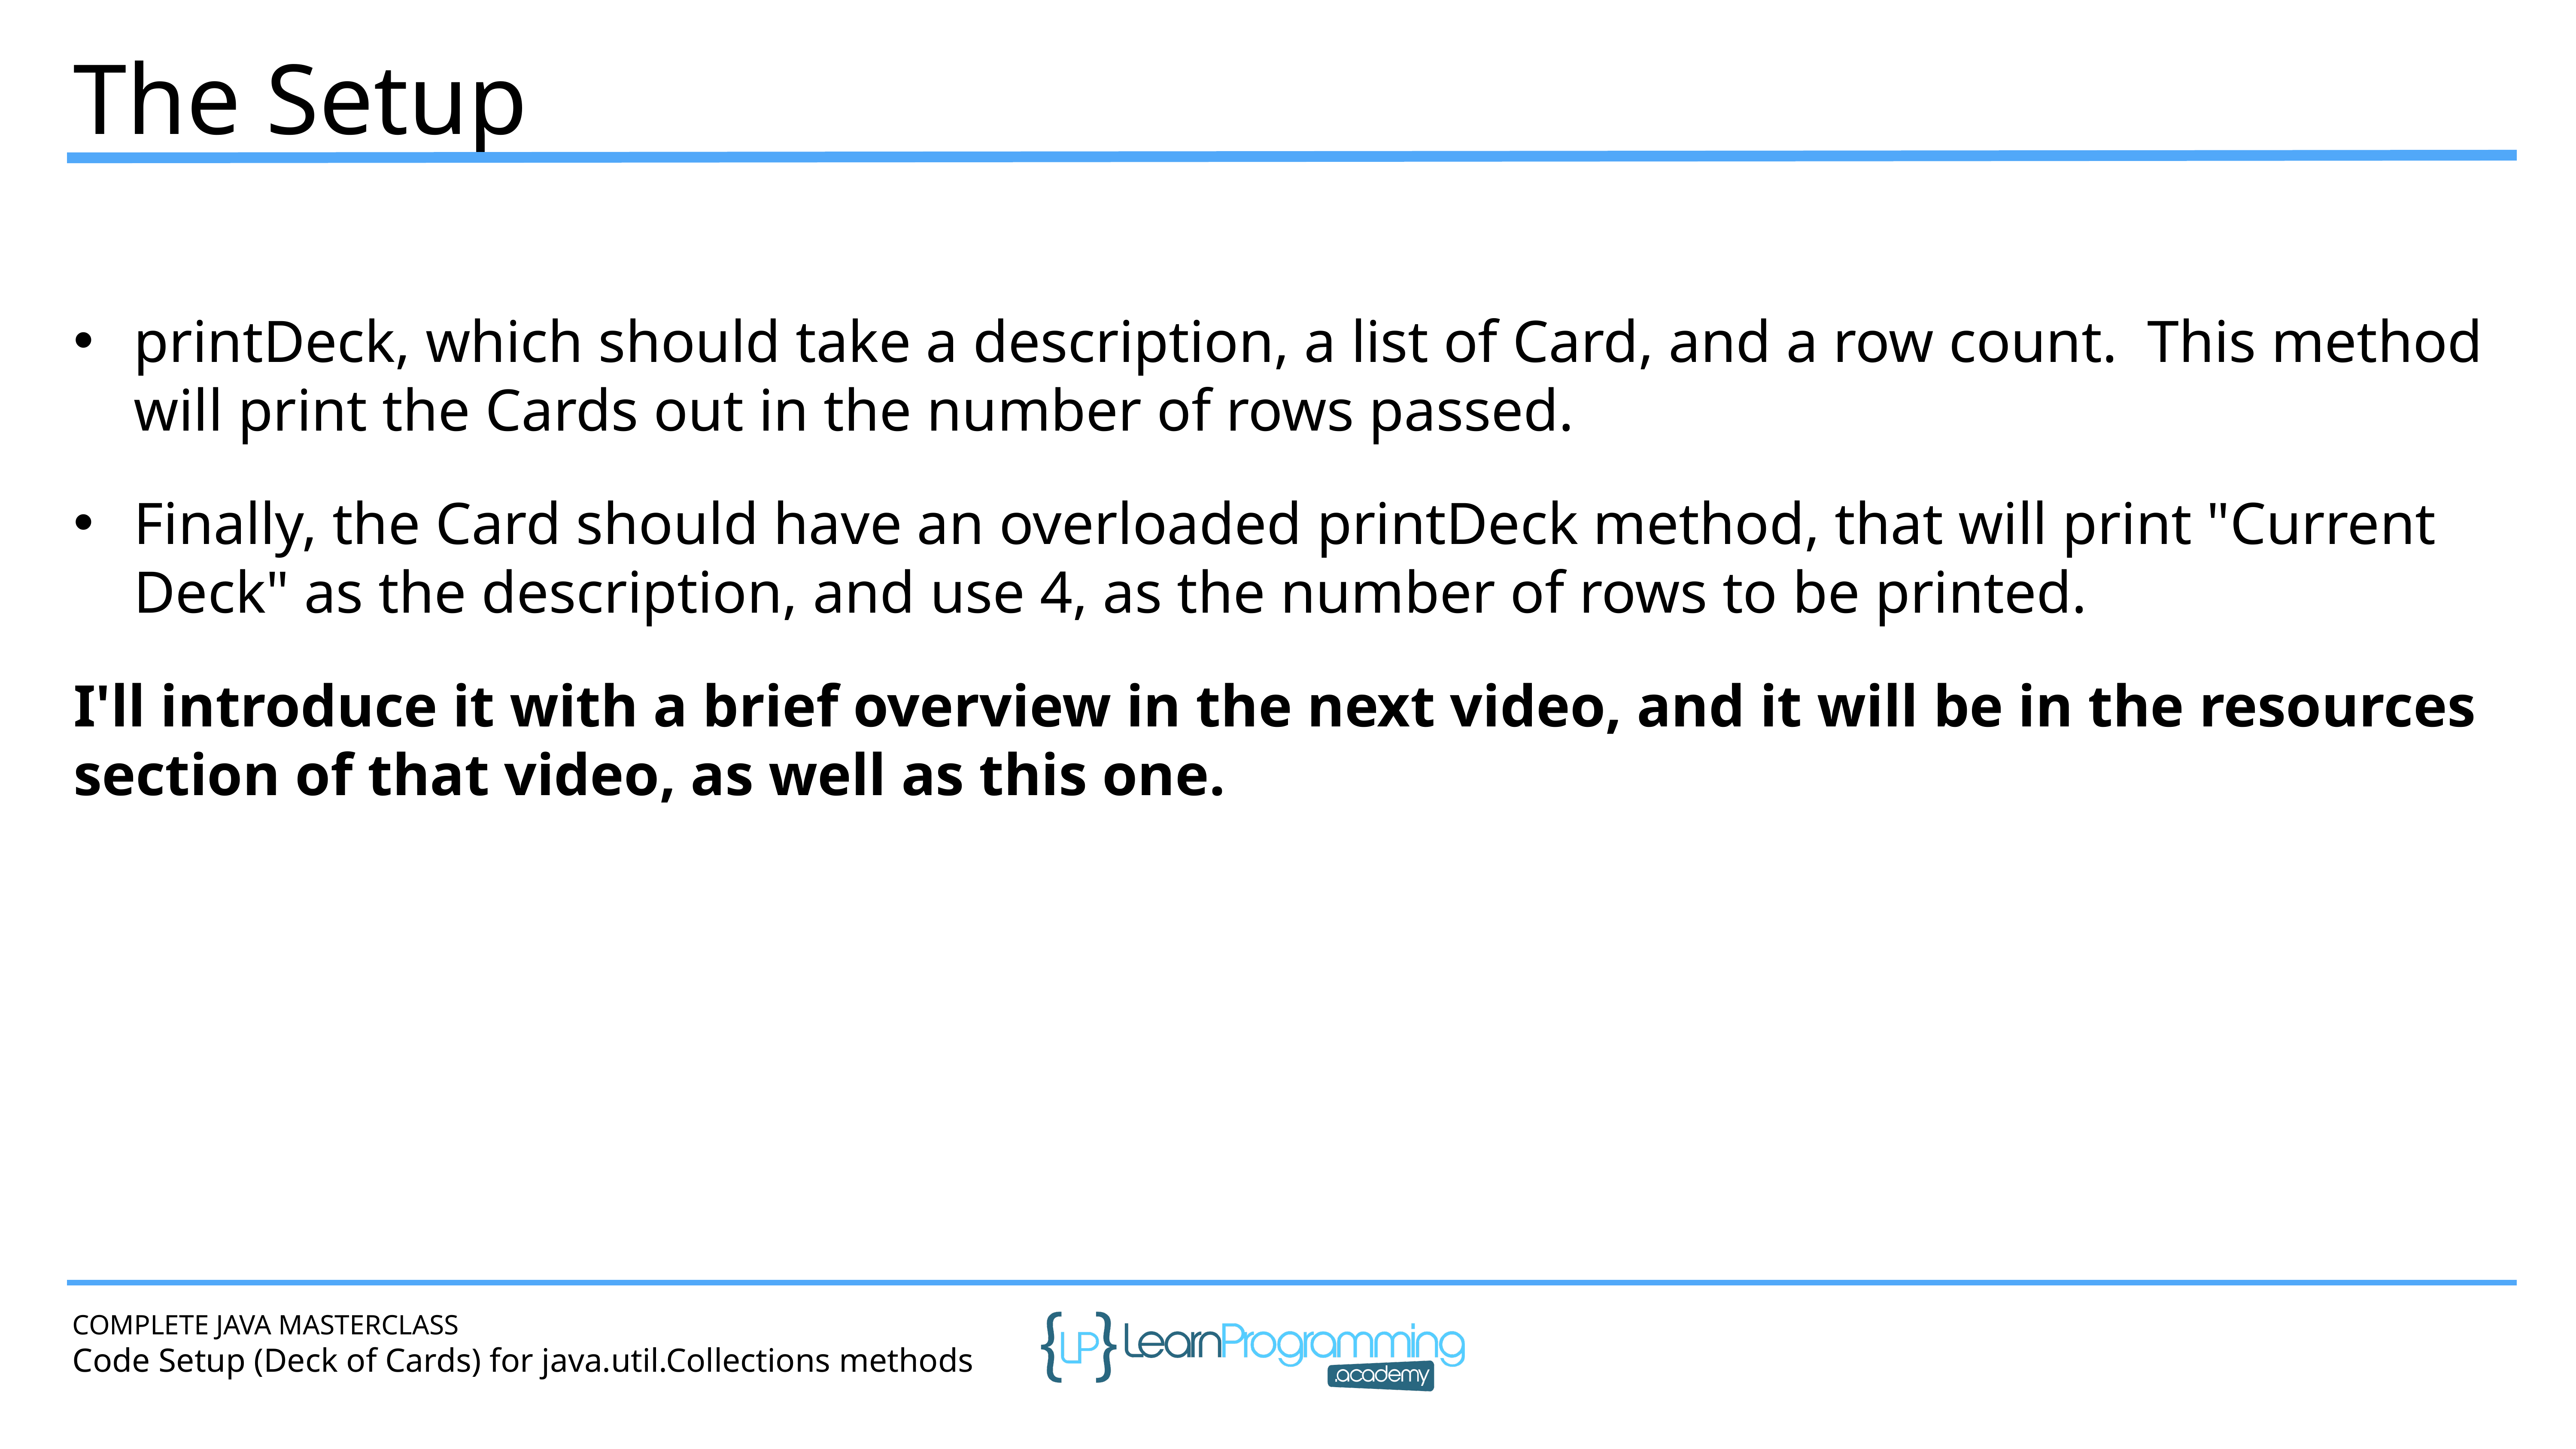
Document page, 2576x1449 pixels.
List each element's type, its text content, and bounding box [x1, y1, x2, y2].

picture [1032, 1302, 1477, 1400]
text_box printDeck, which should take a description, a list of Card, and a row count. This method will print the Cards out in the number of rows passed. Finally, the Card should have an overloaded printDeck method, that will print "Current Deck" as the description, and use 4, as the number of rows to be printed. I'll introduce it with a brief overview in the next video, and it will be in the resources section of that video, as well as this one. [67, 301, 2517, 1139]
text_box The Setup [67, 32, 533, 159]
text_box COMPLETE JAVA MASTERCLASS Code Setup (Deck of Cards) for java.util.Collections methods [67, 1302, 1030, 1384]
